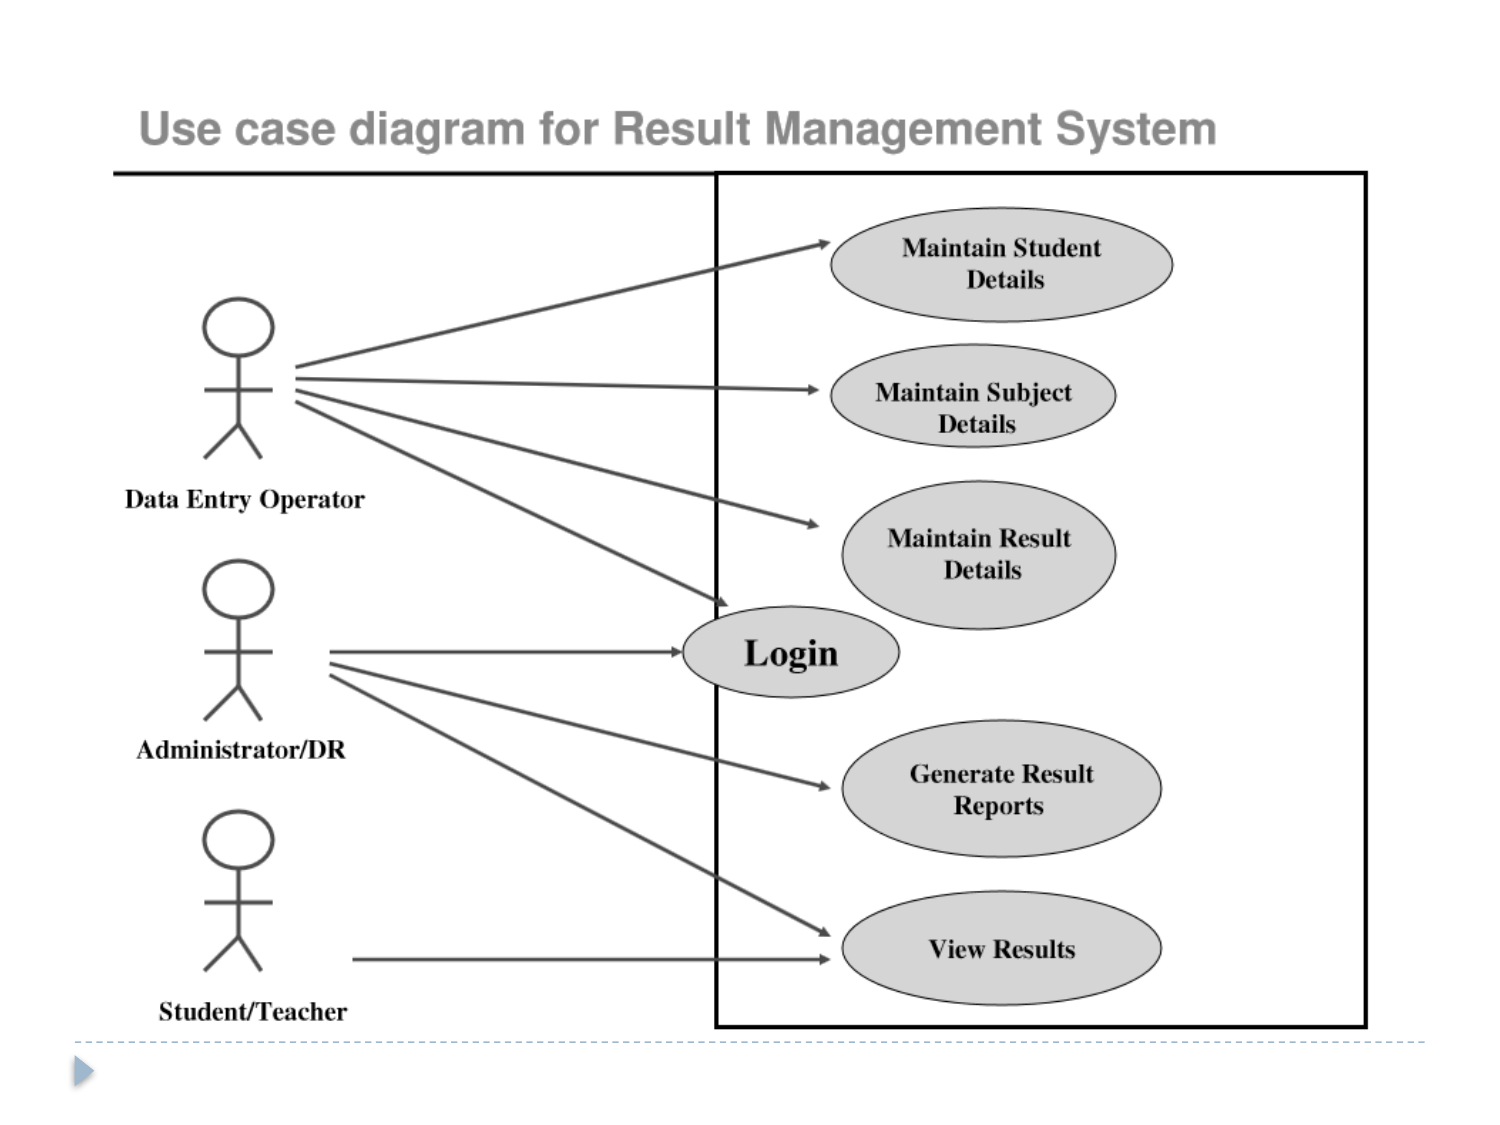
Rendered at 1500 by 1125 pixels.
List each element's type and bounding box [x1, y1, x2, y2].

picture [112, 96, 1371, 1038]
